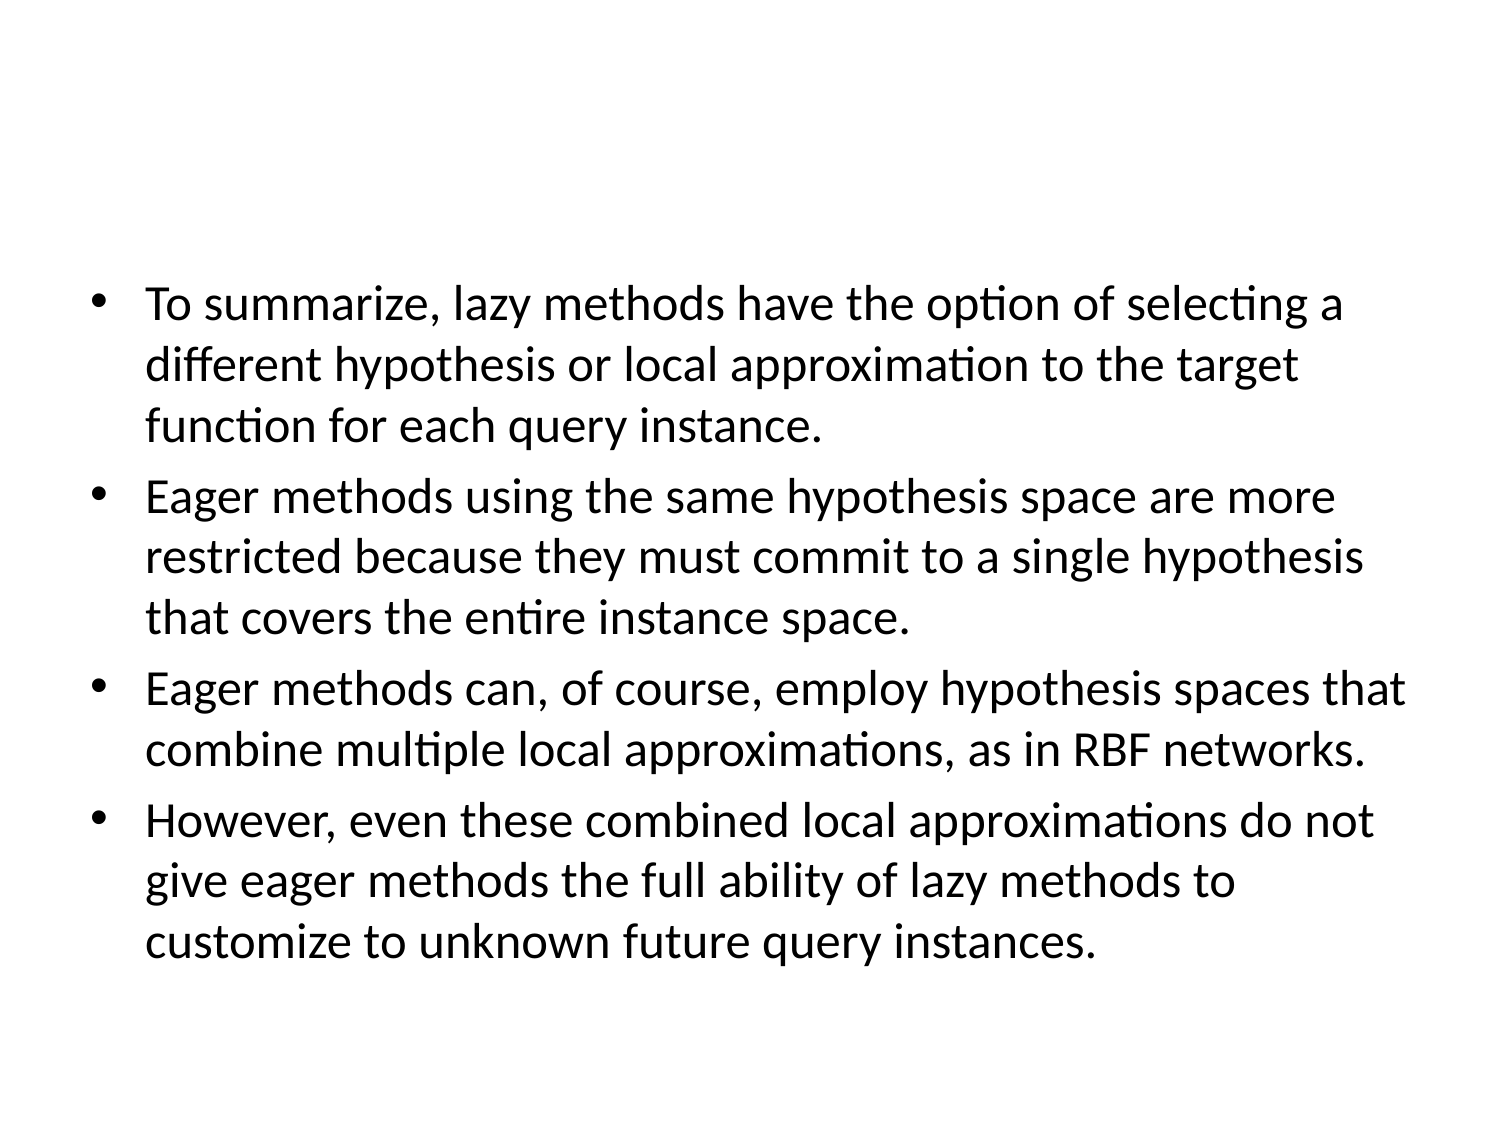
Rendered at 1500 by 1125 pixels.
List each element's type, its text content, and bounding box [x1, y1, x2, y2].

list To summarize, lazy methods have the option of selecting a different hypothesis or local approximation to the target function for each query instance. Eager methods using the same hypothesis space are more restricted because they must commit to a single hypothesis that covers the entire instance space. Eager methods can, of course, employ hypothesis spaces that combine multiple local approximations, as in RBF networks. However, even these combined local approximations do not give eager methods the full ability of lazy methods to customize to unknown future query instances. [75, 262, 1425, 1005]
